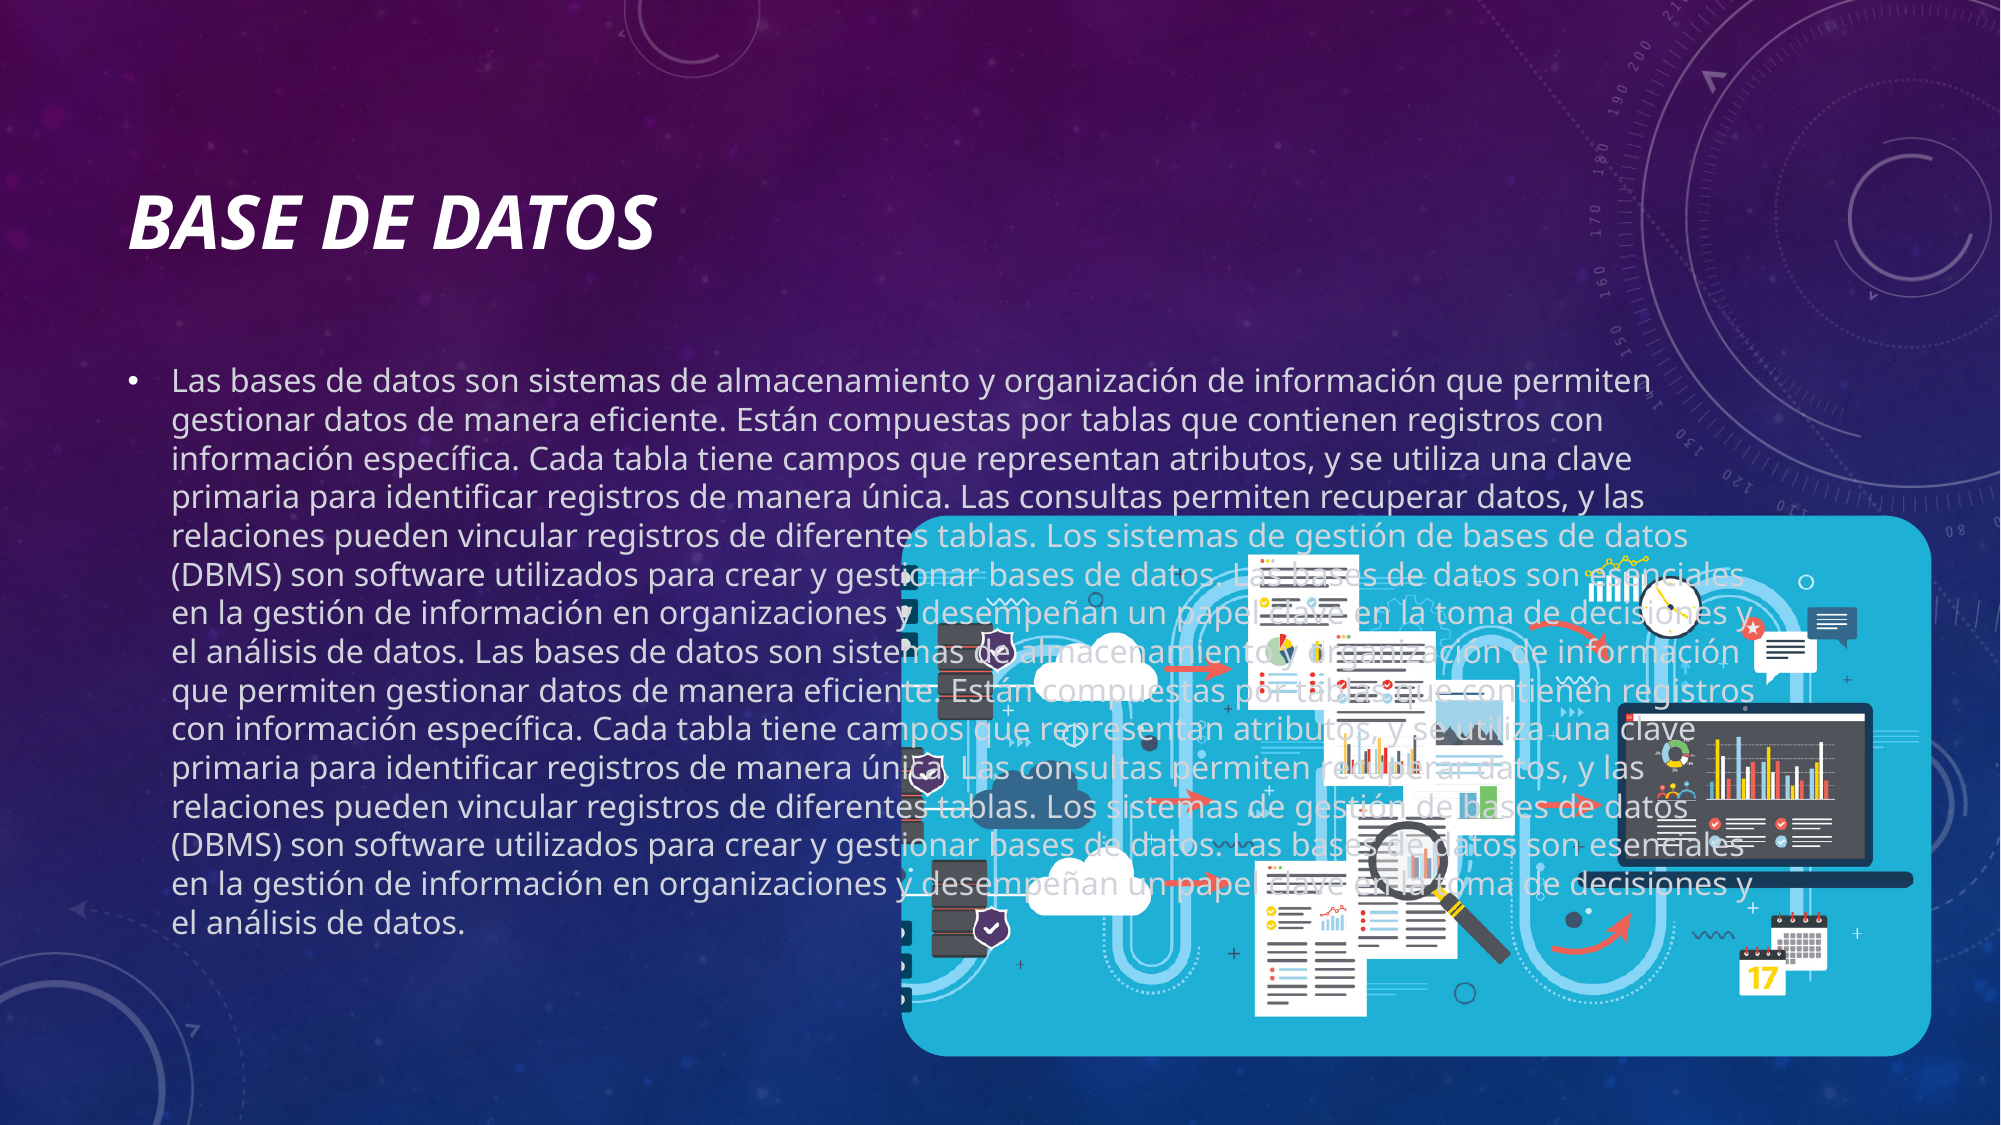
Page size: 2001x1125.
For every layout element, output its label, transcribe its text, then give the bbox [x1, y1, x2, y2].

title BASE DE DATOS [112, 99, 1775, 339]
picture [0, 0, 2001, 1125]
list Las bases de datos son sistemas de almacenamiento y organización de información que permiten gestionar datos de manera eficiente. Están compuestas por tablas que contienen registros con información específica. Cada tabla tiene campos que representan atributos, y se utiliza una clave primaria para identificar registros de manera única. Las consultas permiten recuperar datos, y las relaciones pueden vincular registros de diferentes tablas. Los sistemas de gestión de bases de datos (DBMS) son software utilizados para crear y gestionar bases de datos. Las bases de datos son esenciales en la gestión de información en organizaciones y desempeñan un papel clave en la toma de decisiones y el análisis de datos. Las bases de datos son sistemas de almacenamiento y organización de información que permiten gestionar datos de manera eficiente. Están compuestas por tablas que contienen registros con información específica. Cada tabla tiene campos que representan atributos, y se utiliza una clave primaria para identificar registros de manera única. Las consultas permiten recuperar datos, y las relaciones pueden vincular registros de diferentes tablas. Los sistemas de gestión de bases de datos (DBMS) son software utilizados para crear y gestionar bases de datos. Las bases de datos son esenciales en la gestión de información en organizaciones y desempeñan un papel clave en la toma de decisiones y el análisis de datos. [112, 351, 1775, 950]
